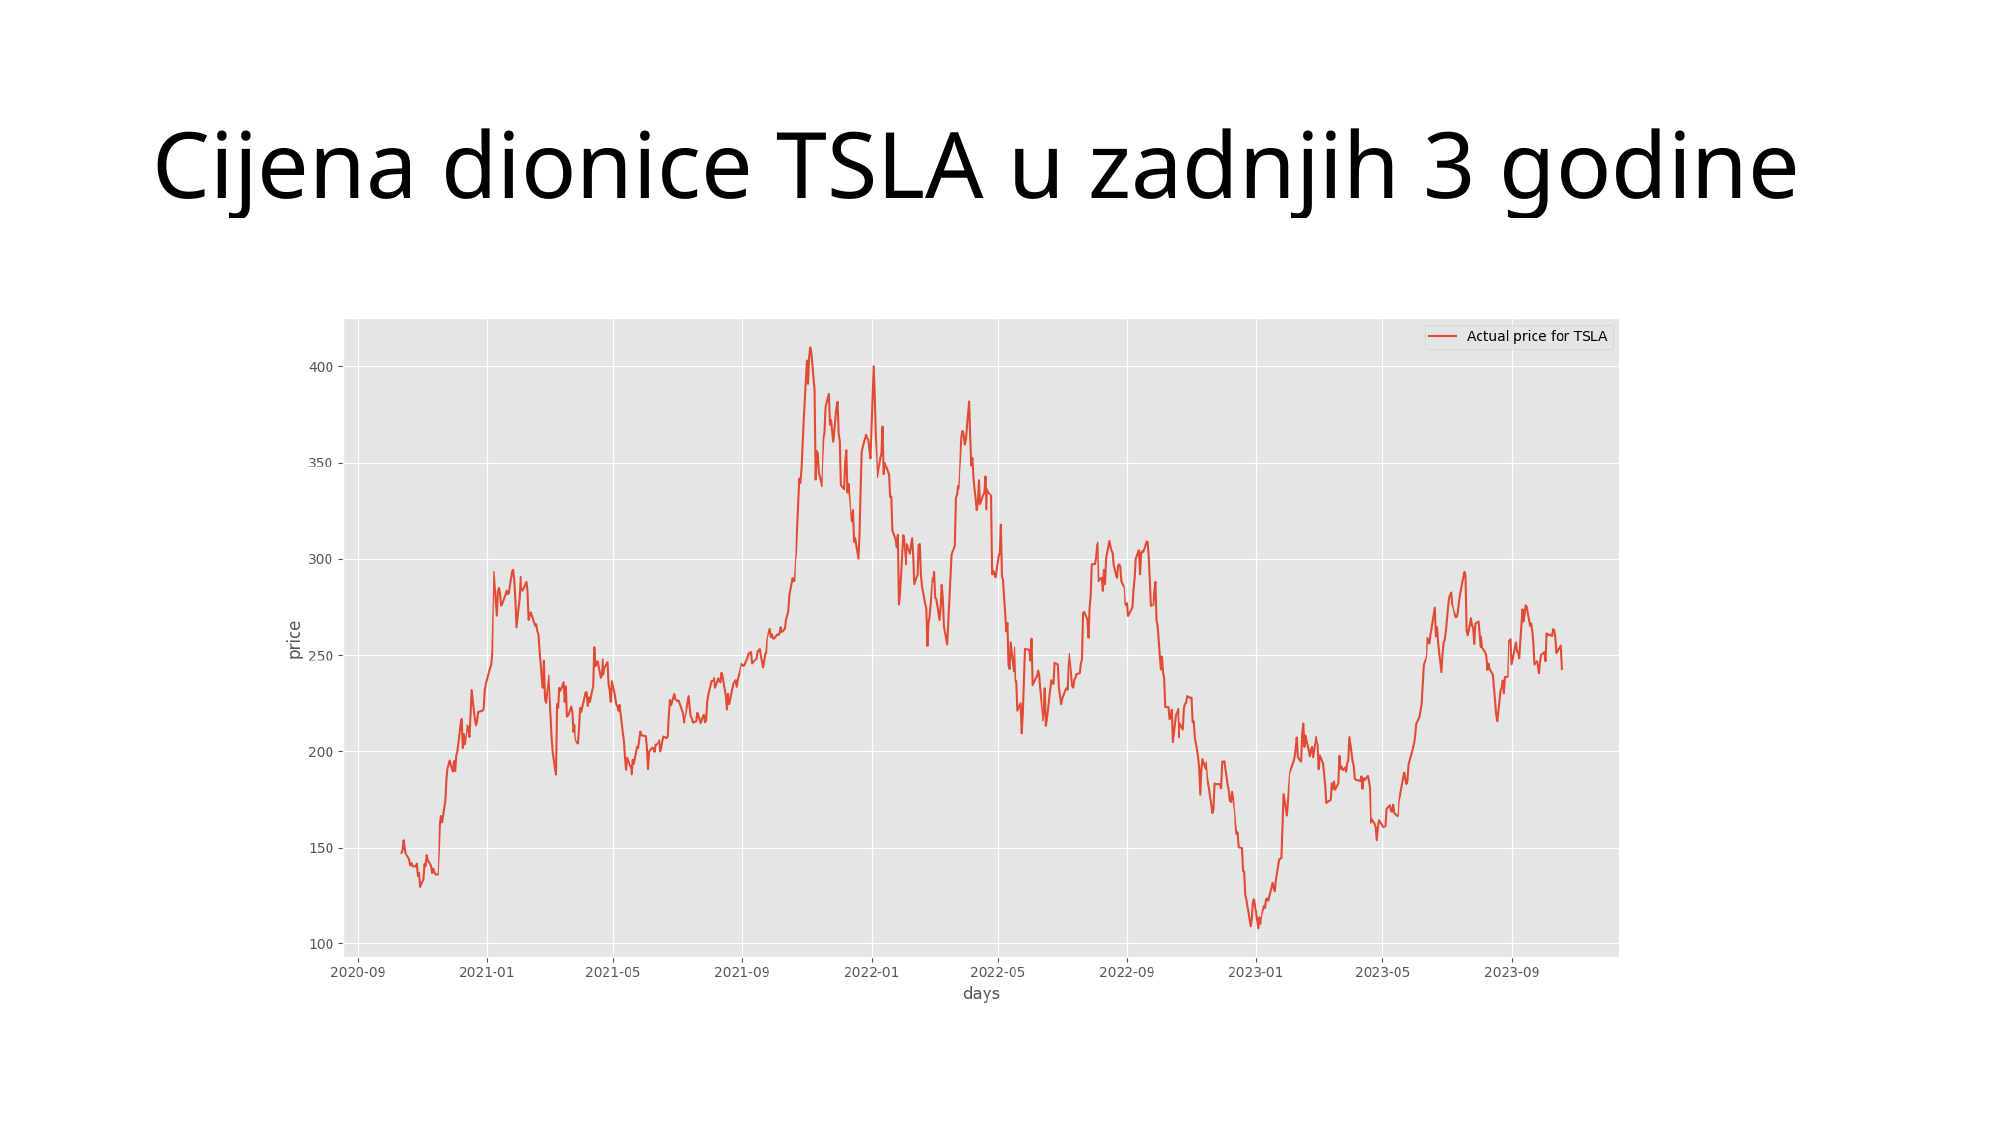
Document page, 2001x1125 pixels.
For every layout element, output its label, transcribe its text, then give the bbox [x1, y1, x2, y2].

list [137, 218, 1783, 1048]
title Cijena dionice TSLA u zadnjih 3 godine [137, 59, 1863, 278]
